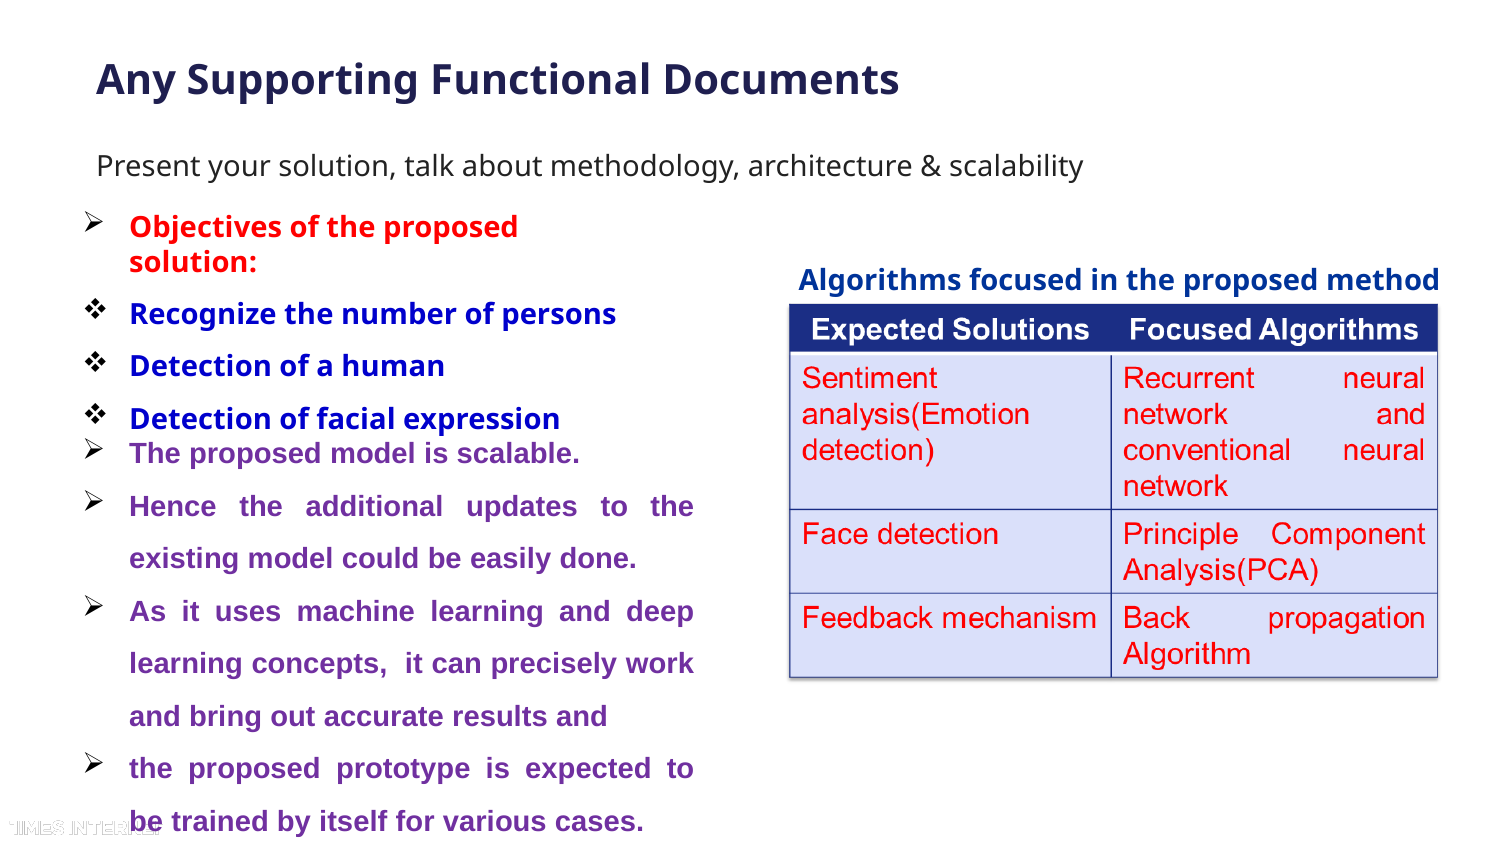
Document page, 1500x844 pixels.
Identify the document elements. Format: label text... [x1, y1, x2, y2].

text_box Objectives of the proposed solution: Recognize the number of persons Detection of a human Detection of facial expression [67, 200, 659, 410]
text_box Present your solution, talk about methodology, architecture & scalability [81, 132, 1433, 184]
text_box Algorithms focused in the proposed method [783, 254, 1500, 759]
picture [8, 818, 67, 837]
title Any Supporting Functional Documents [81, 37, 1440, 133]
picture [783, 300, 1445, 689]
text_box The proposed model is scalable. Hence the additional updates to the existing model could be easily done. As it uses machine learning and deep learning concepts, it can precisely work and bring out accurate results and the proposed prototype is expected to be trained by itself for various cases. [67, 410, 710, 844]
